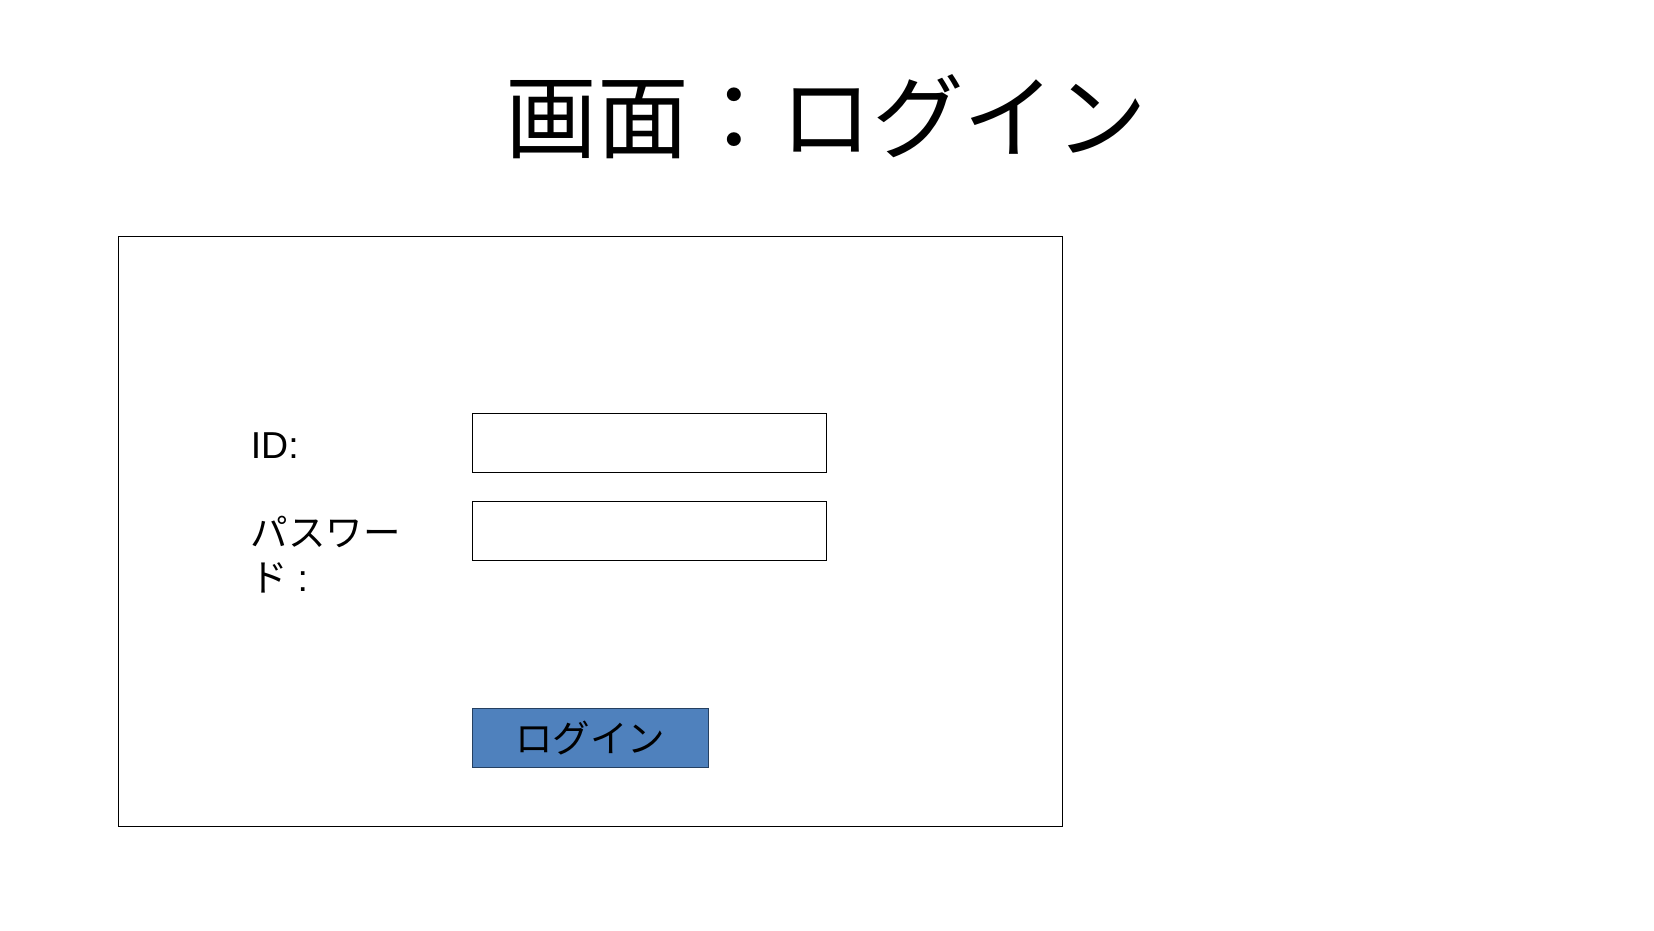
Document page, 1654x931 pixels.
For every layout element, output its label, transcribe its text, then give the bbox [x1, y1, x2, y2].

text_box ログイン [472, 708, 709, 768]
text_box [472, 501, 827, 561]
title 画面：ログイン [82, 37, 1571, 192]
text_box [118, 236, 1063, 827]
text_box ID: [236, 413, 472, 470]
text_box [472, 413, 827, 473]
text_box パスワード: [236, 501, 472, 559]
